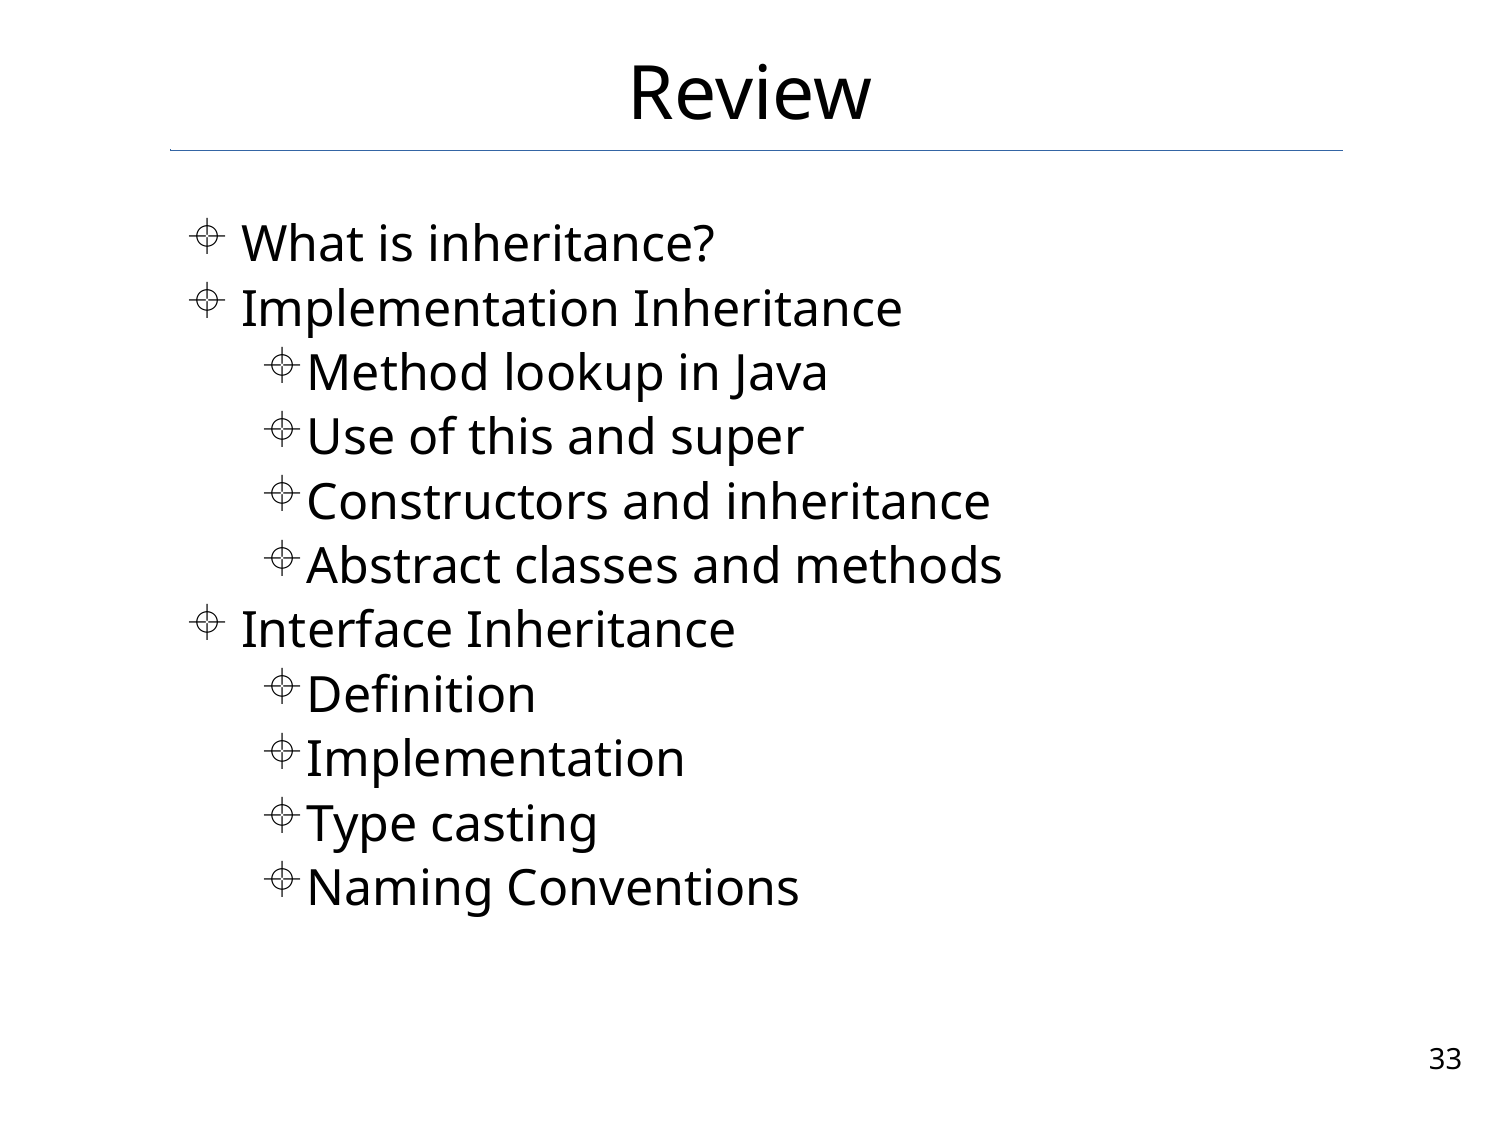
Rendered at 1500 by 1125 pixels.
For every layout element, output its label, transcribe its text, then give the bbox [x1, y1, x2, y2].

text_box 33 [1075, 1040, 1469, 1076]
text_box What is inheritance? Implementation Inheritance Method lookup in Java Use of this and super Constructors and inheritance Abstract classes and methods Interface Inheritance Definition Implementation Type casting Naming Conventions [178, 218, 1324, 917]
title Review [74, 0, 1426, 179]
